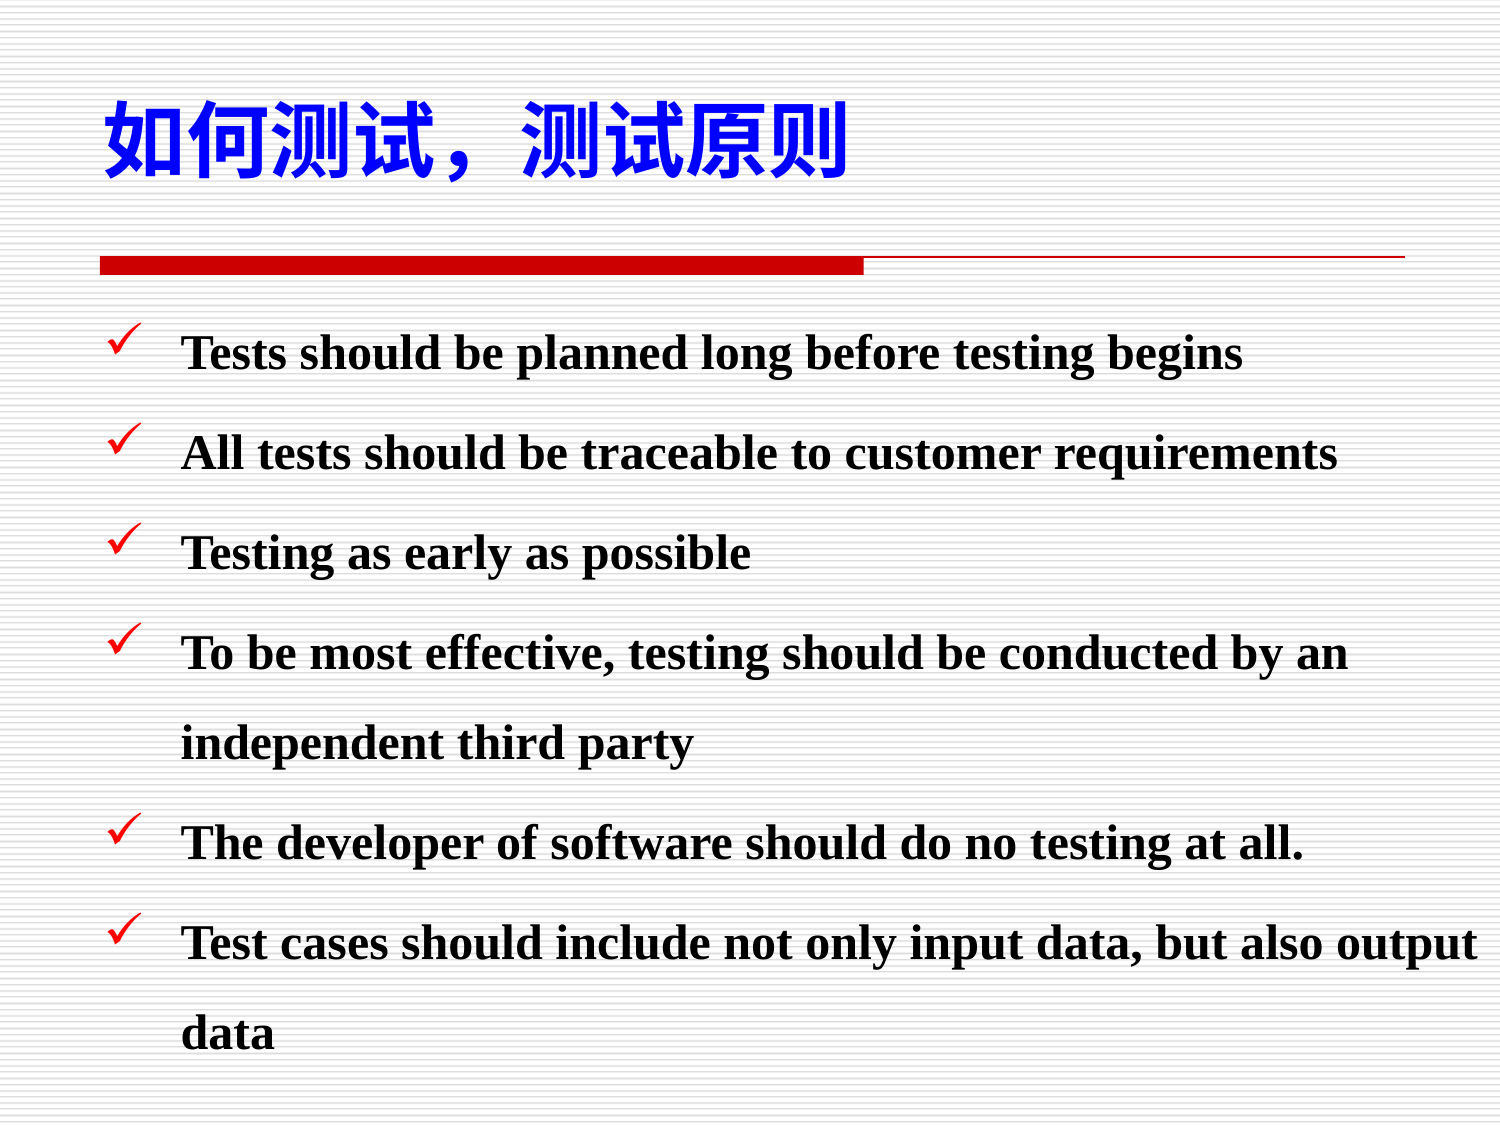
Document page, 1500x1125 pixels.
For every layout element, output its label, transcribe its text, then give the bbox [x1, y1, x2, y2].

text_box Tests should be planned long before testing begins All tests should be traceable to customer requirements Testing as early as possible To be most effective, testing should be conducted by an independent third party The developer of software should do no testing at all. Test cases should include not only input data, but also output data [88, 282, 1500, 1103]
text_box 如何测试，测试原则 [87, 75, 1363, 201]
picture [0, 0, 1500, 1125]
